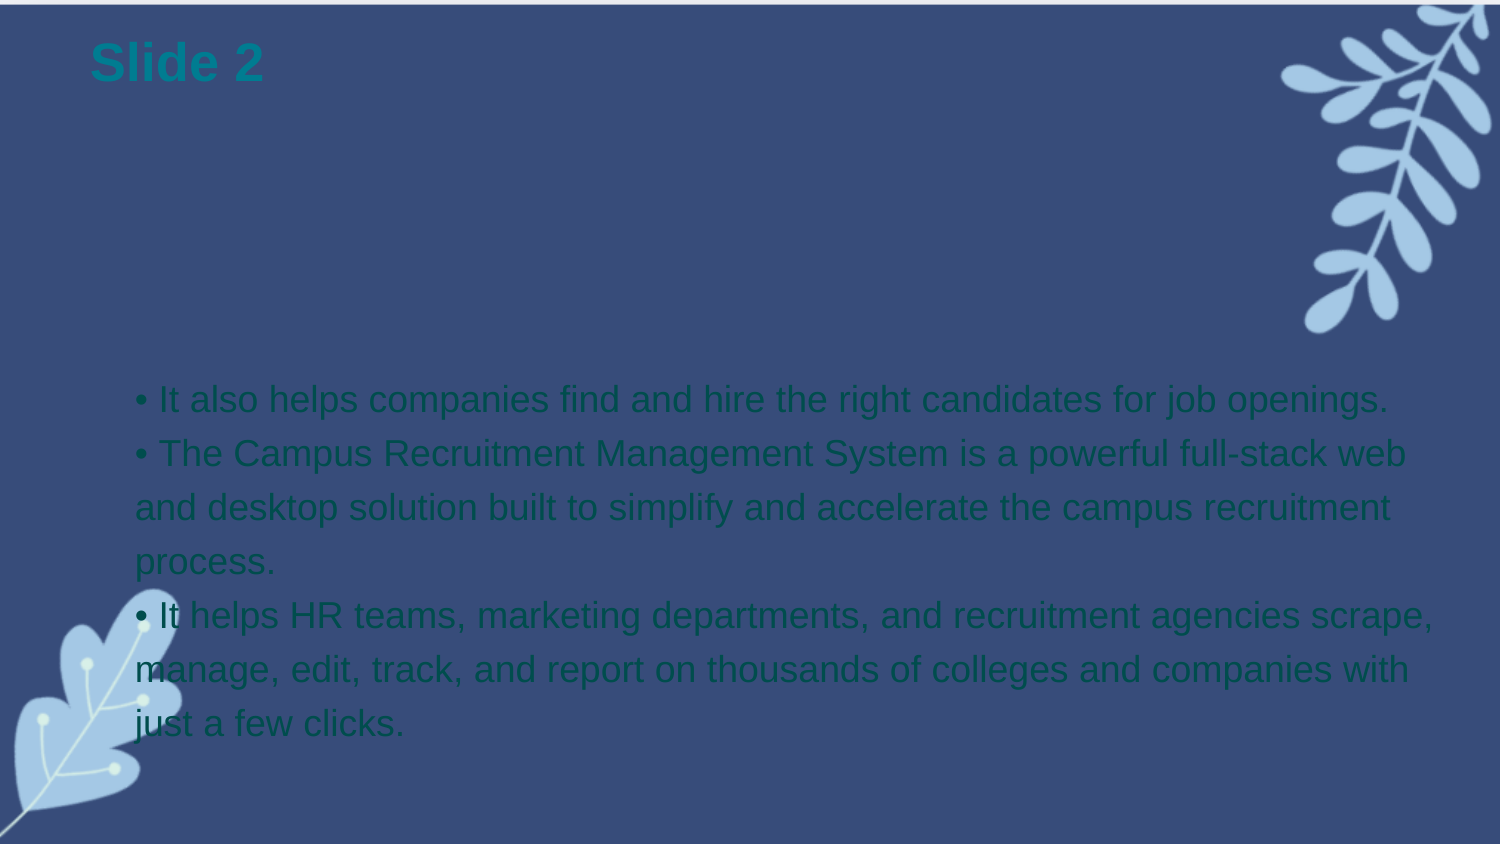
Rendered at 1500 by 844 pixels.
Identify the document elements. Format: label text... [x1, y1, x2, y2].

text_box • It also helps companies find and hire the right candidates for job openings. • The Campus Recruitment Management System is a powerful full-stack web and desktop solution built to simplify and accelerate the campus recruitment process. • It helps HR teams, marketing departments, and recruitment agencies scrape, manage, edit, track, and report on thousands of colleges and companies with just a few clicks. [119, 179, 1470, 844]
picture [0, 0, 1500, 844]
